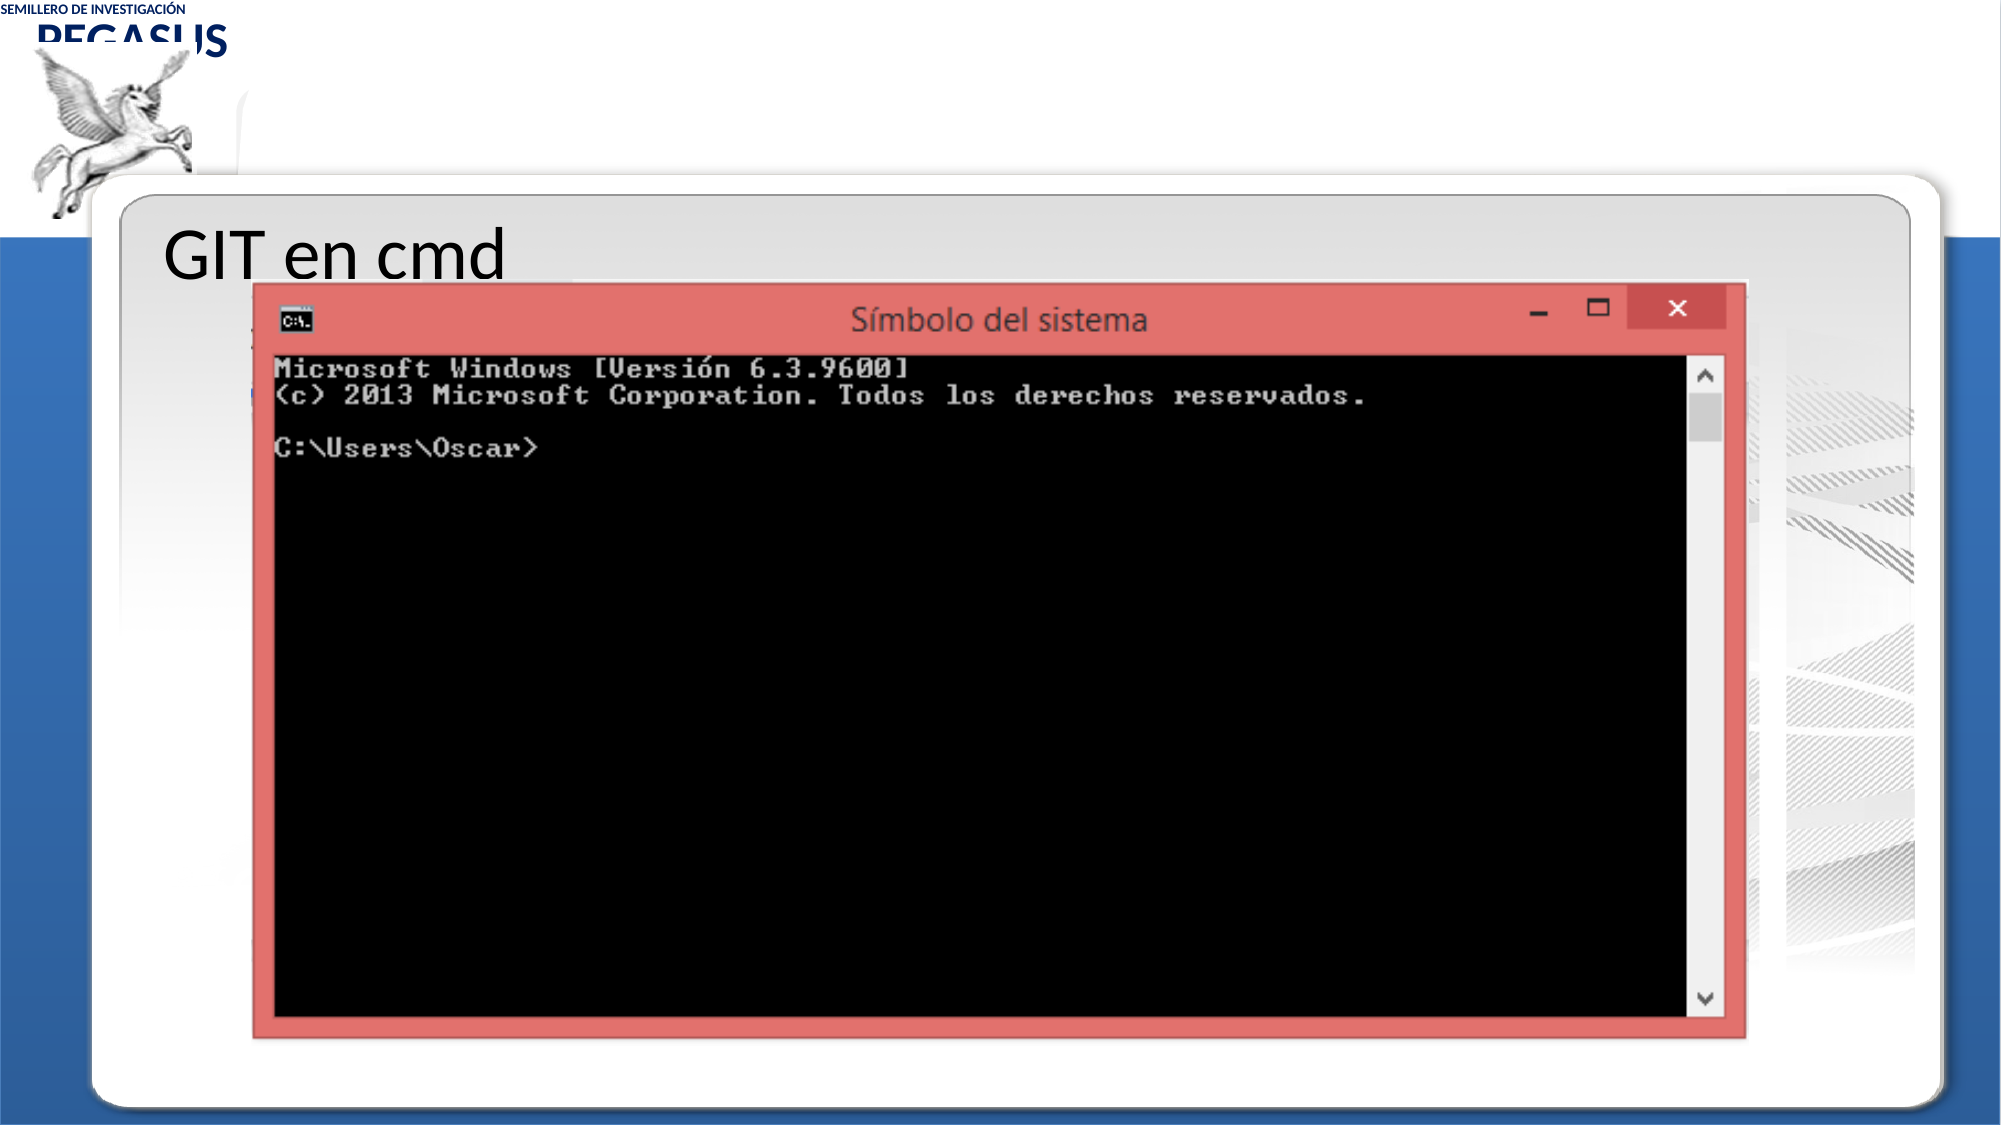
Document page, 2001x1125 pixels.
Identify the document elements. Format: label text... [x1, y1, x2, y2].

title GIT en cmd [148, 197, 1559, 414]
picture [27, 42, 2001, 1125]
